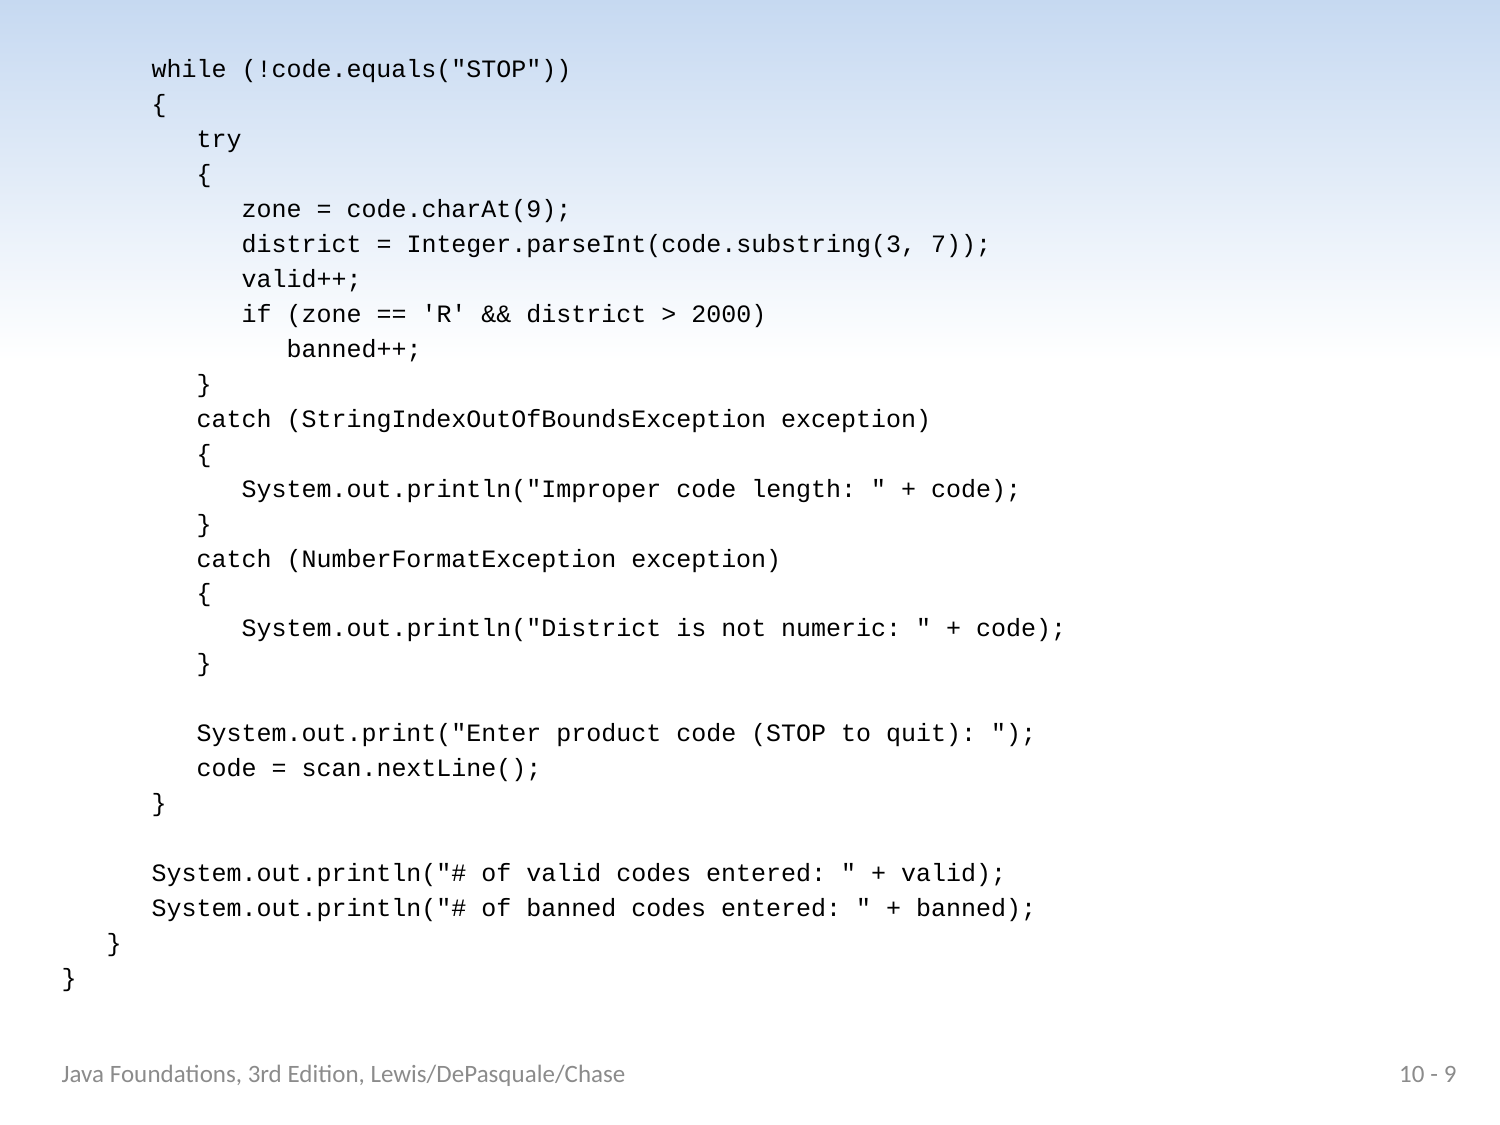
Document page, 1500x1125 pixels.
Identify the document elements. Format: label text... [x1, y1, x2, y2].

list while (!code.equals("STOP")) { try { zone = code.charAt(9); district = Integer.parseInt(code.substring(3, 7)); valid++; if (zone == 'R' && district > 2000) banned++; } catch (StringIndexOutOfBoundsException exception) { System.out.println("Improper code length: " + code); } catch (NumberFormatException exception) { System.out.println("District is not numeric: " + code); } System.out.print("Enter product code (STOP to quit): "); code = scan.nextLine(); } System.out.println("# of valid codes entered: " + valid); System.out.println("# of banned codes entered: " + banned); } } [46, 45, 1473, 1043]
slide_number 10 - 9 [1122, 1042, 1472, 1103]
footer Java Foundations, 3rd Edition, Lewis/DePasquale/Chase [46, 1042, 1122, 1103]
